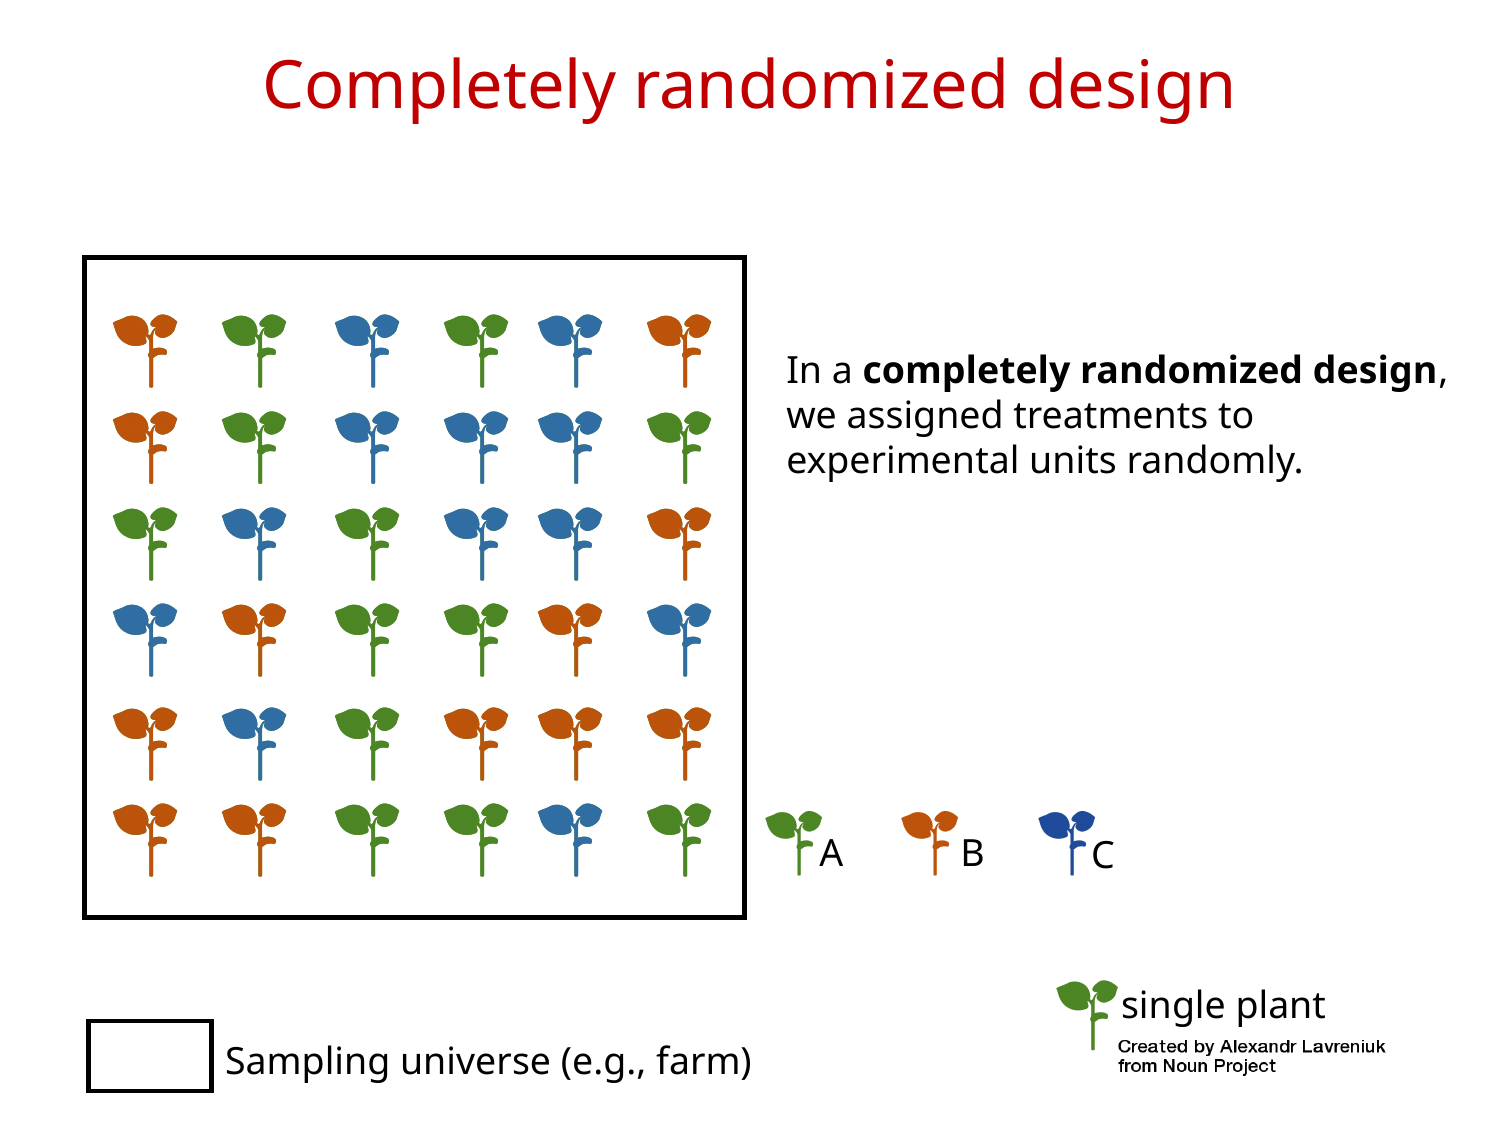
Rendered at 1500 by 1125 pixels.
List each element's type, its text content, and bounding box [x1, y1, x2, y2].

picture [889, 807, 973, 876]
picture [752, 807, 837, 876]
text_box [87, 1020, 213, 1092]
picture [1025, 807, 1110, 876]
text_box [84, 257, 745, 918]
text_box In a completely randomized design, we assigned treatments to experimental units randomly. [771, 338, 1495, 489]
title Completely randomized design [10, 7, 1490, 167]
text_box A [804, 822, 858, 882]
text_box Sampling universe (e.g., farm) [210, 1029, 767, 1089]
picture [1043, 976, 1405, 1103]
text_box B [945, 821, 997, 882]
text_box C [1076, 823, 1124, 883]
text_box single plant [1106, 973, 1342, 1029]
